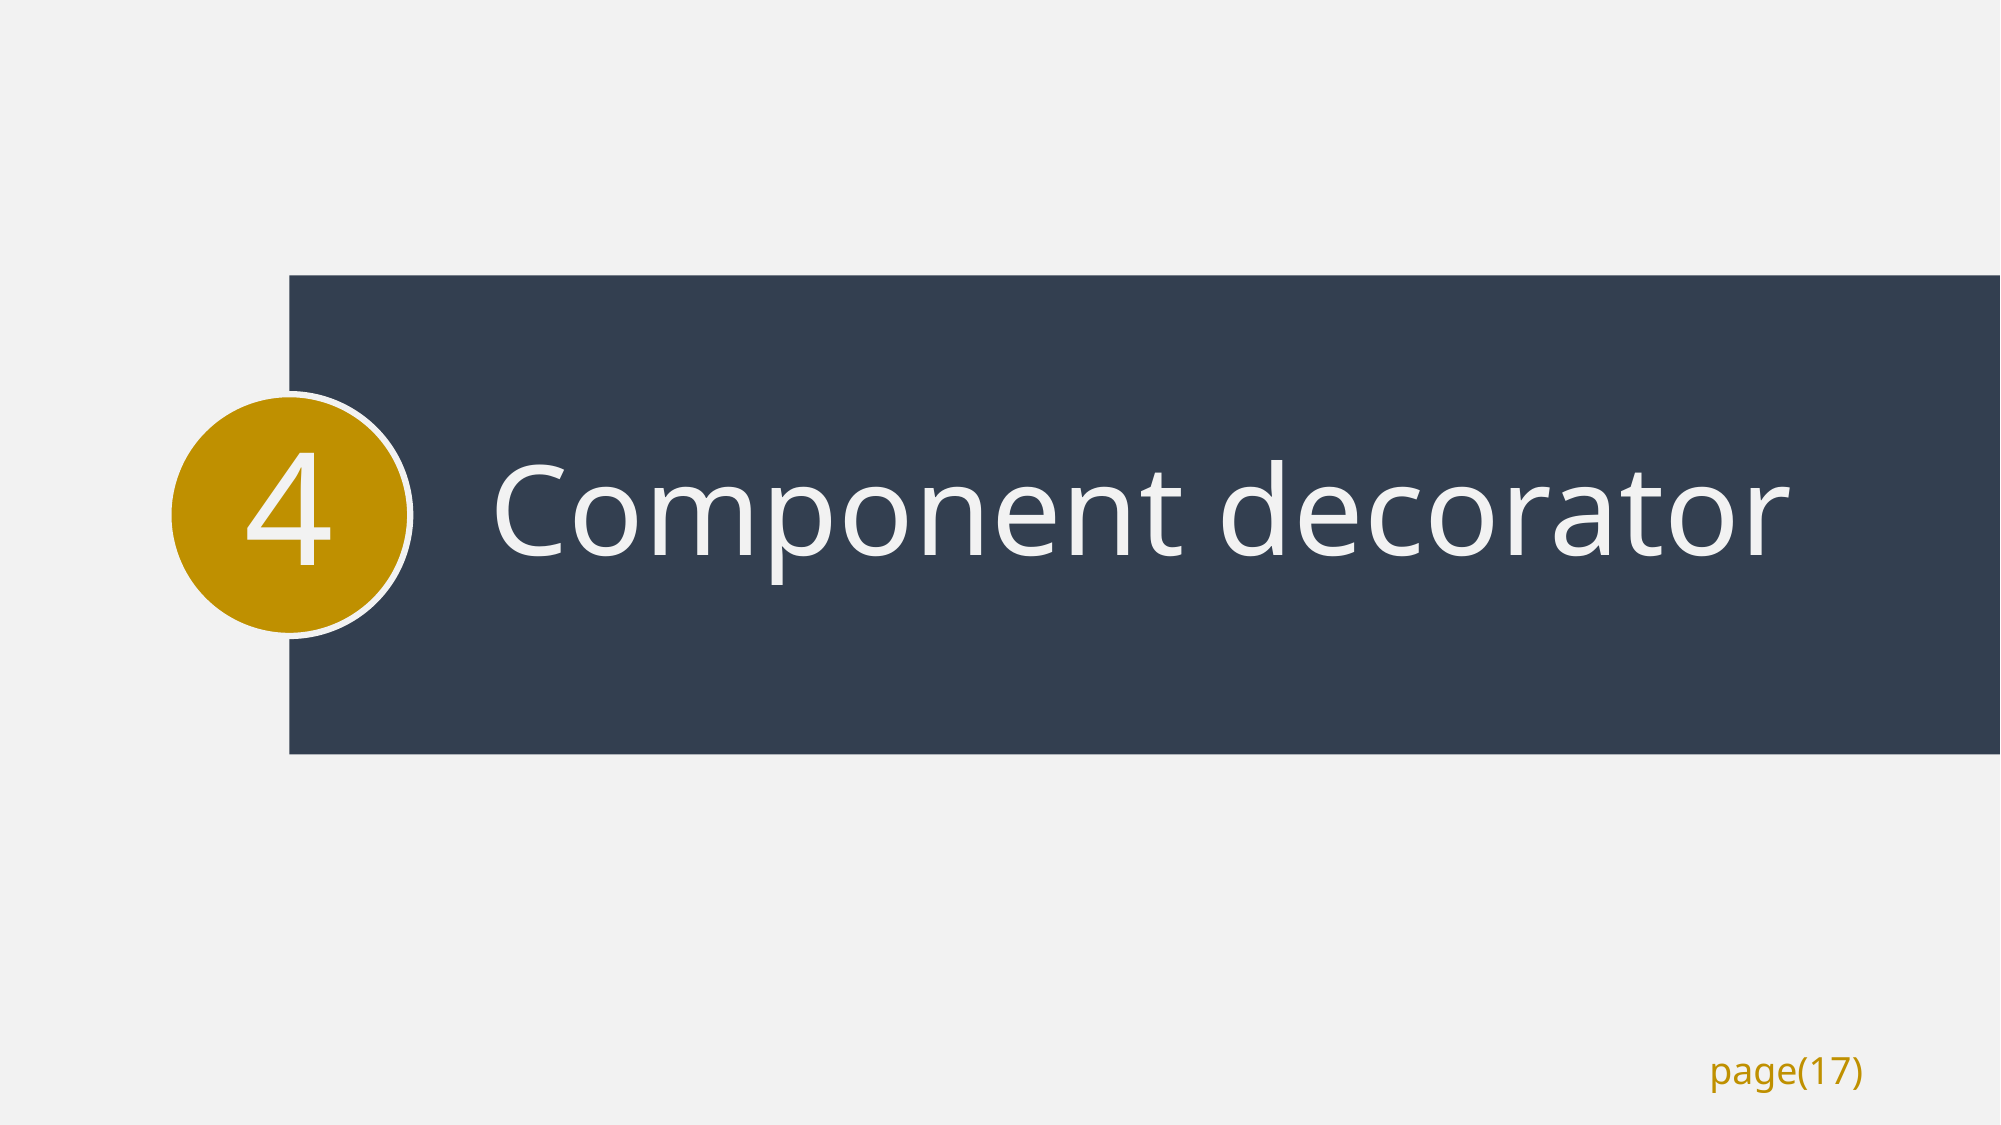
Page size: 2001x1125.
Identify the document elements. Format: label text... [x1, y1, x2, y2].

slide_number page(17) [1595, 1042, 1879, 1103]
title Component decorator [474, 406, 2000, 624]
list 4 [168, 394, 411, 636]
